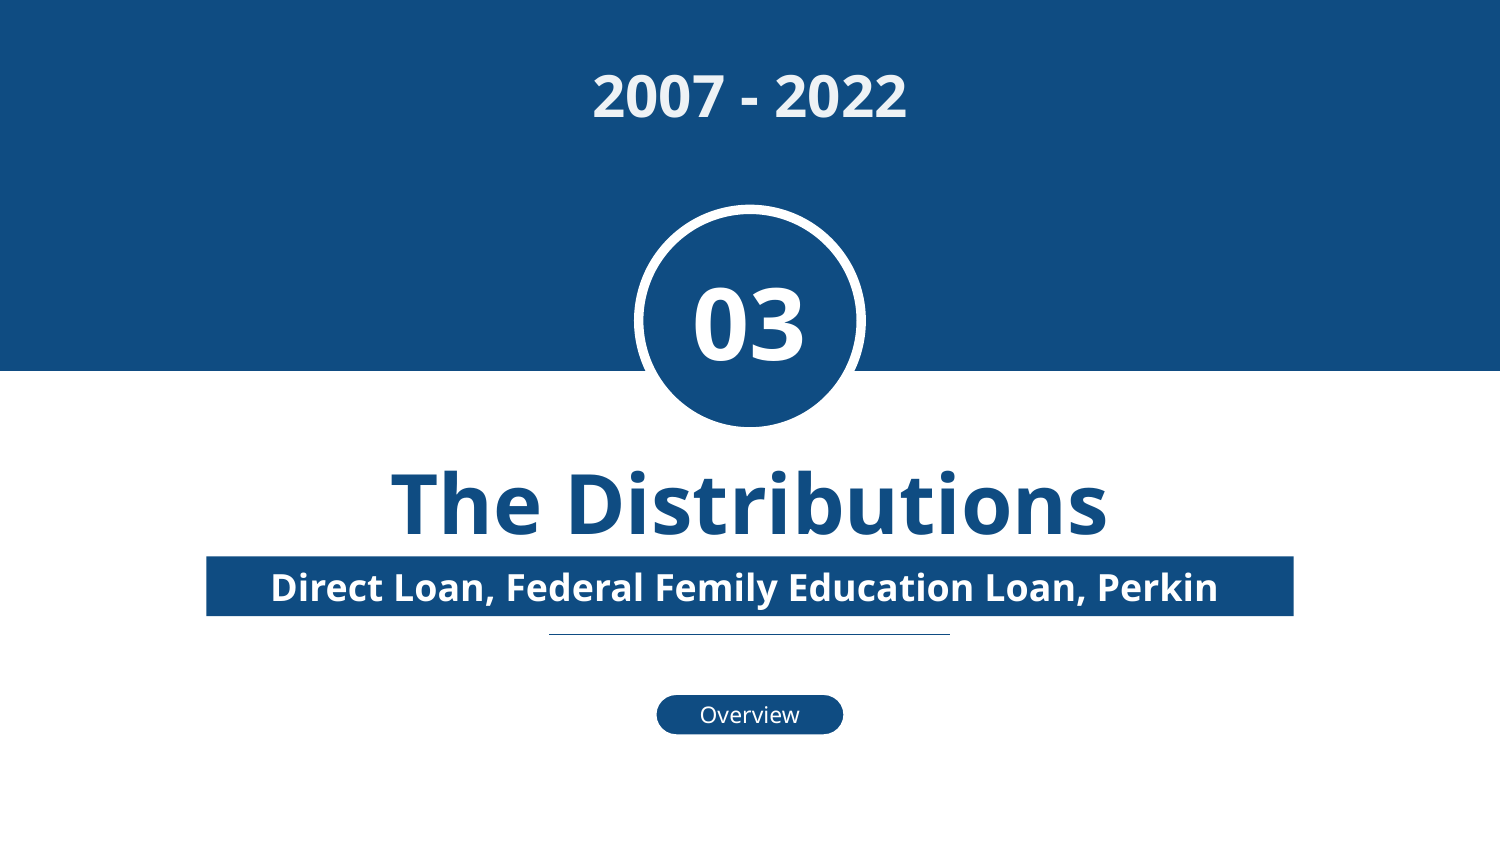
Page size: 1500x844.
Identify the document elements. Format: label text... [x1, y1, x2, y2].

text_box The Distributions [375, 443, 1125, 556]
text_box Direct Loan, Federal Femily Education Loan, Perkin [206, 556, 1294, 617]
text_box 2007 - 2022 [500, 51, 1001, 137]
text_box 03 [637, 208, 863, 433]
text_box [0, 0, 1500, 372]
text_box Overview [654, 692, 846, 737]
